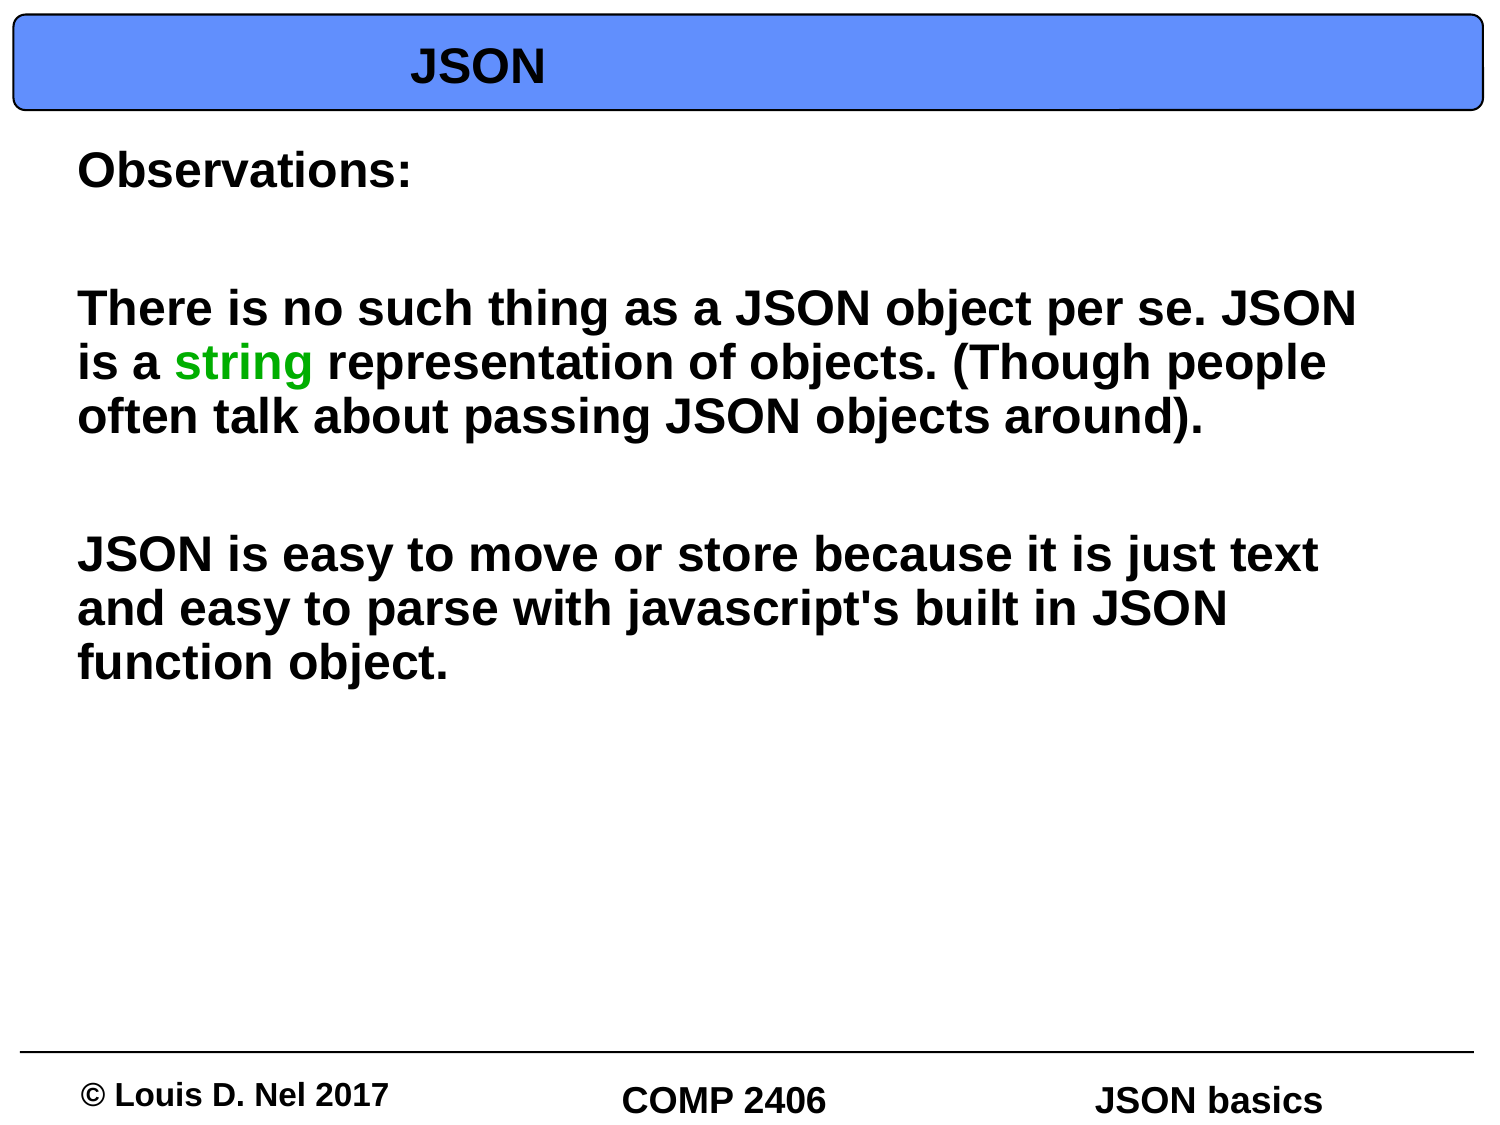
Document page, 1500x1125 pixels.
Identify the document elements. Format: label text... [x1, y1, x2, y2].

title JSON [399, 36, 560, 100]
list Observations: There is no such thing as a JSON object per se. JSON is a string representation of objects. (Though people often talk about passing JSON objects around). JSON is easy to move or store because it is just text and easy to parse with javascript's built in JSON function object. [62, 137, 1425, 1025]
